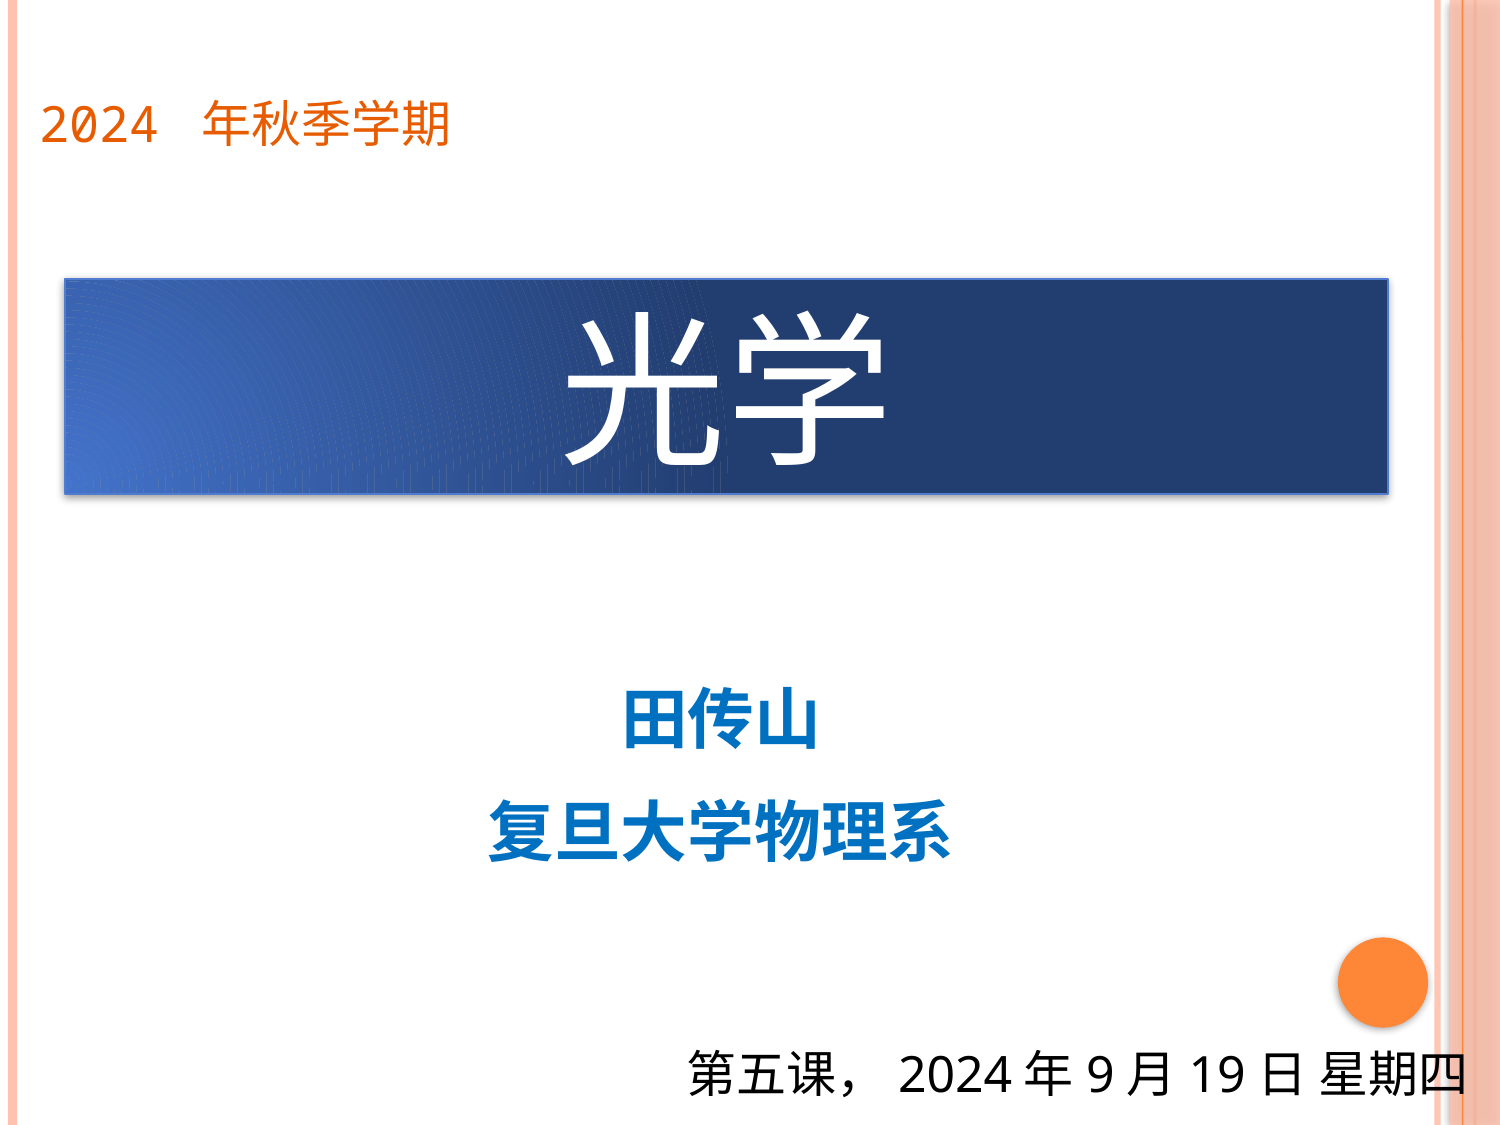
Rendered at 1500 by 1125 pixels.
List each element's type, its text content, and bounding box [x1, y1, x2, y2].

text_box 光学 [64, 278, 1389, 495]
text_box 第五课，2024年9月19日 星期四 [671, 1034, 1484, 1110]
text_box 2024 年秋季学期 [24, 85, 467, 160]
text_box 田传山 复旦大学物理系 [64, 669, 1378, 878]
